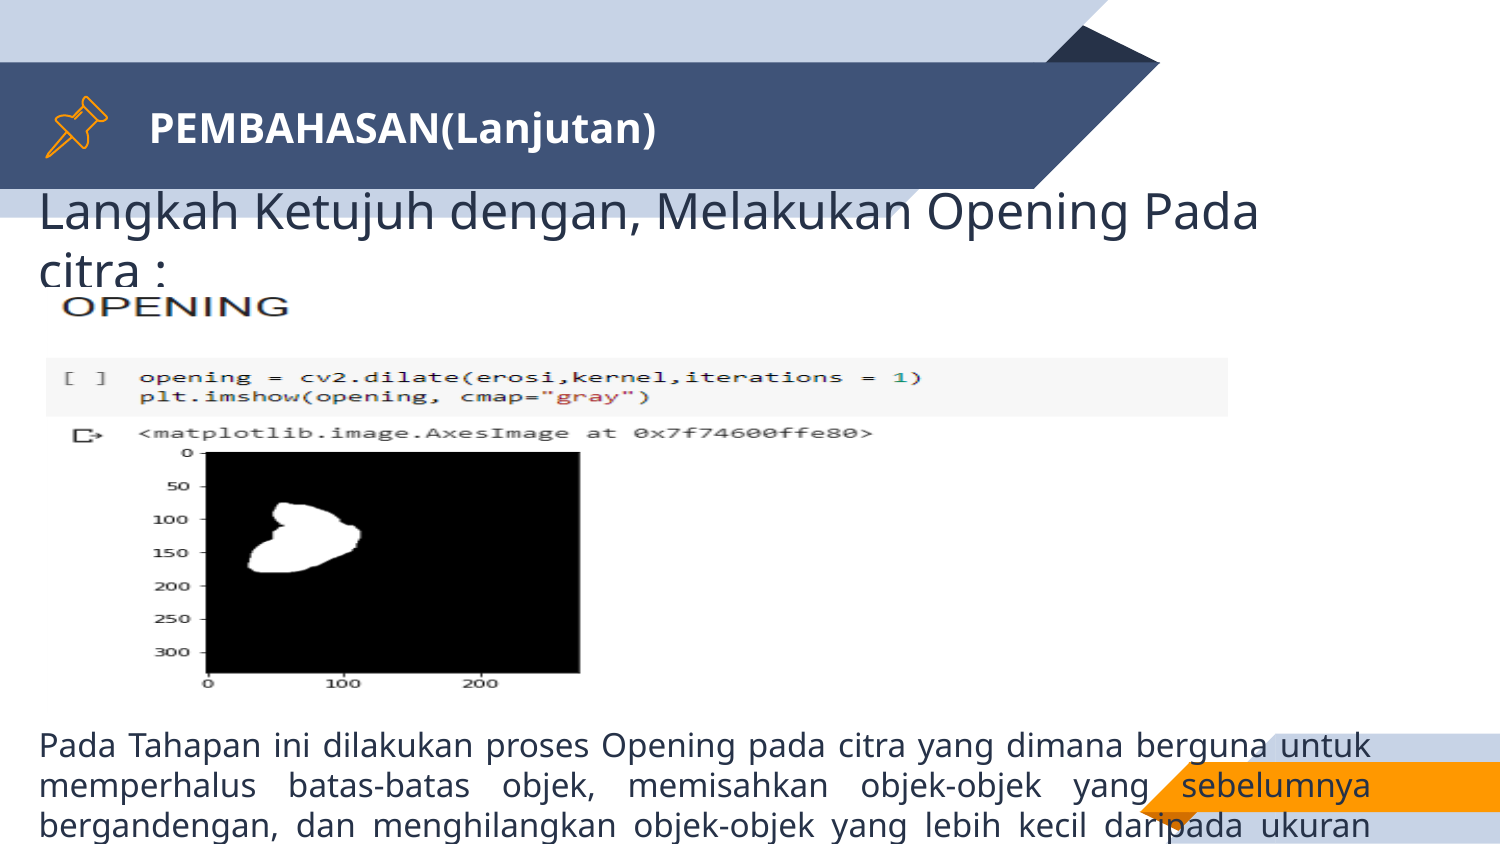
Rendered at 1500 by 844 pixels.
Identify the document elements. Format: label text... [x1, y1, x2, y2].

title PEMBAHASAN(Lanjutan) [133, 64, 1035, 190]
picture [45, 286, 1228, 713]
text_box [45, 96, 108, 158]
list Langkah Ketujuh dengan, Melakukan Opening Pada citra : Pada Tahapan ini dilakukan proses Opening pada citra yang dimana berguna untuk memperhalus batas-batas objek, memisahkan objek-objek yang sebelumnya bergandengan, dan menghilangkan objek-objek yang lebih kecil daripada ukuran structuring. [0, 246, 1389, 818]
